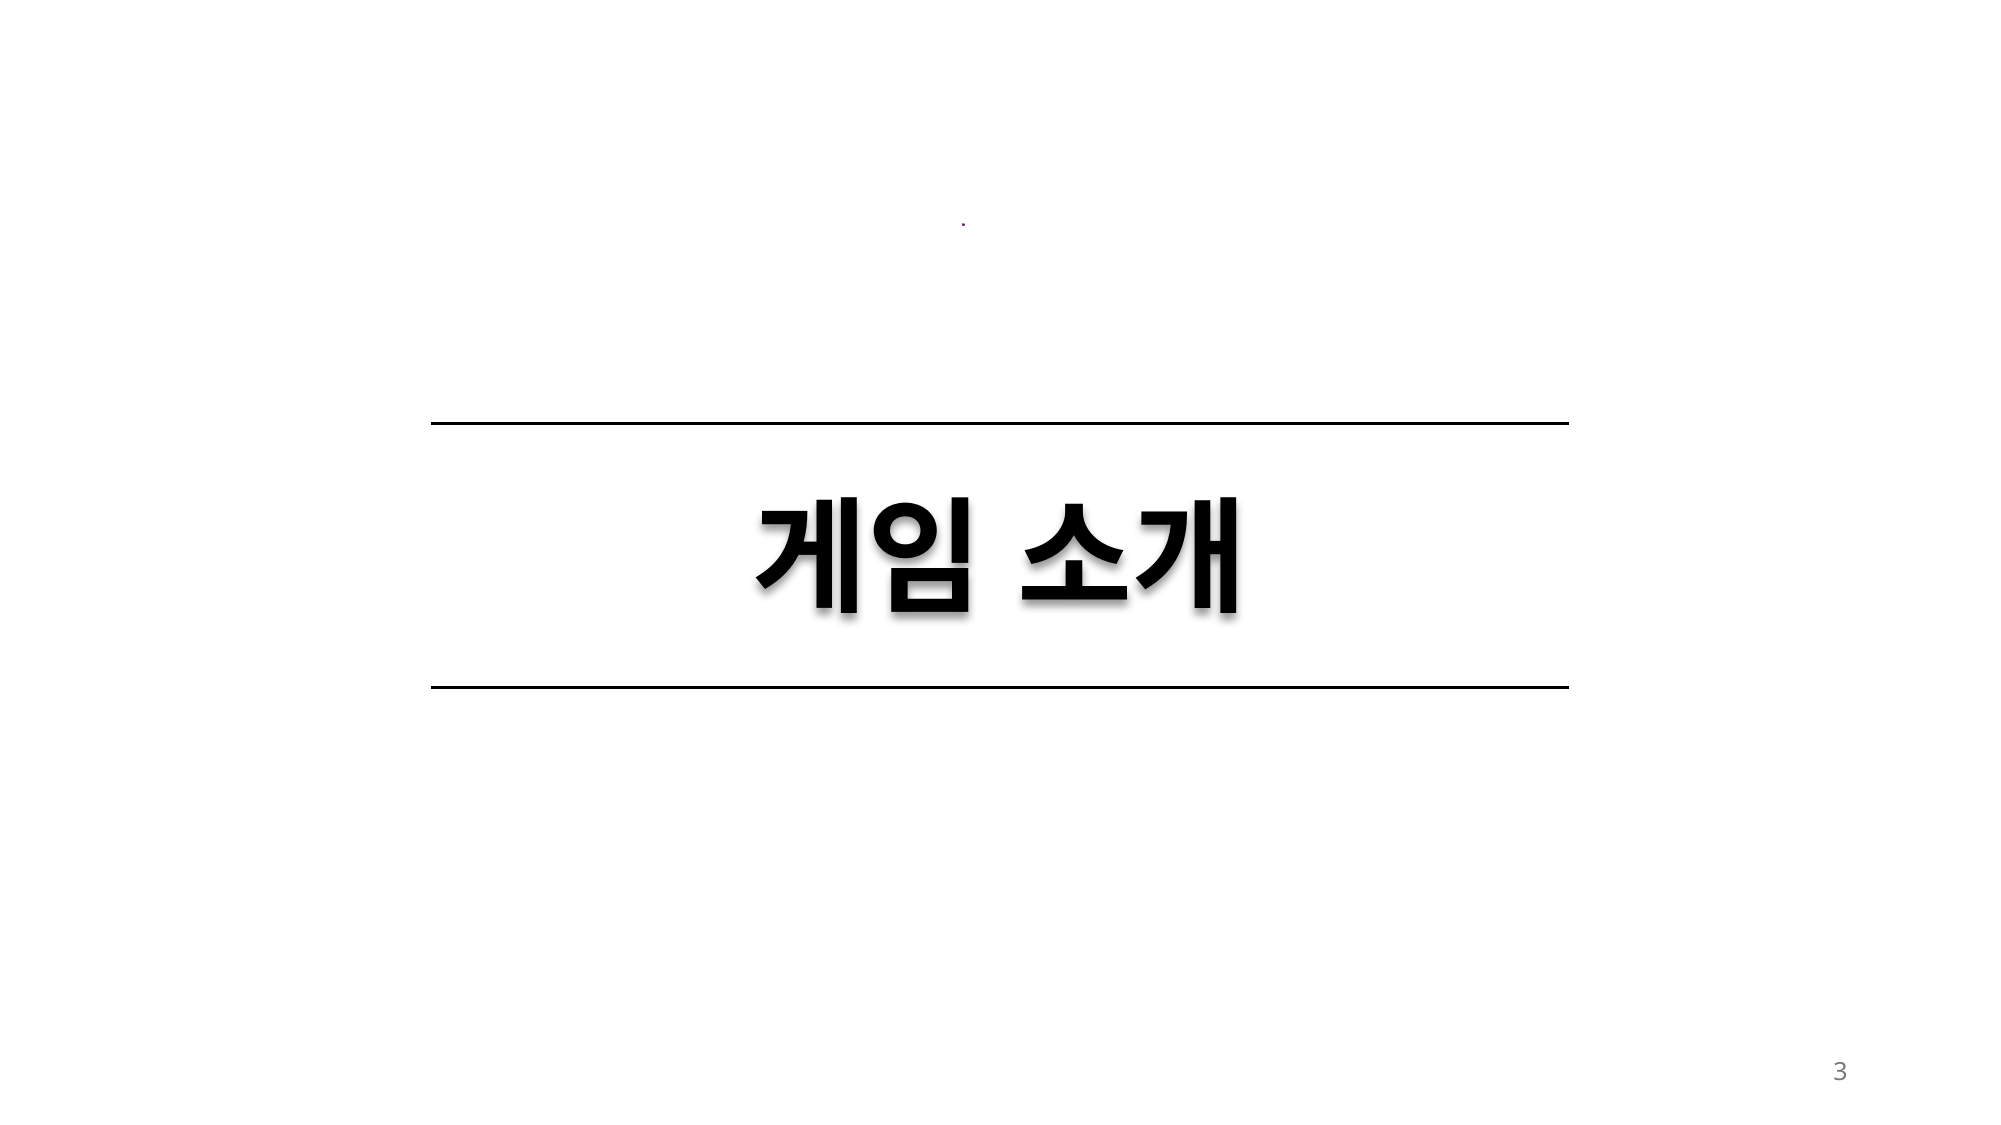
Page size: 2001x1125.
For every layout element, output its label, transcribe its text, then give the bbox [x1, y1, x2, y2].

title 게임 소개 [249, 366, 1750, 759]
slide_number 3 [1412, 1042, 1863, 1103]
picture [959, 221, 967, 228]
